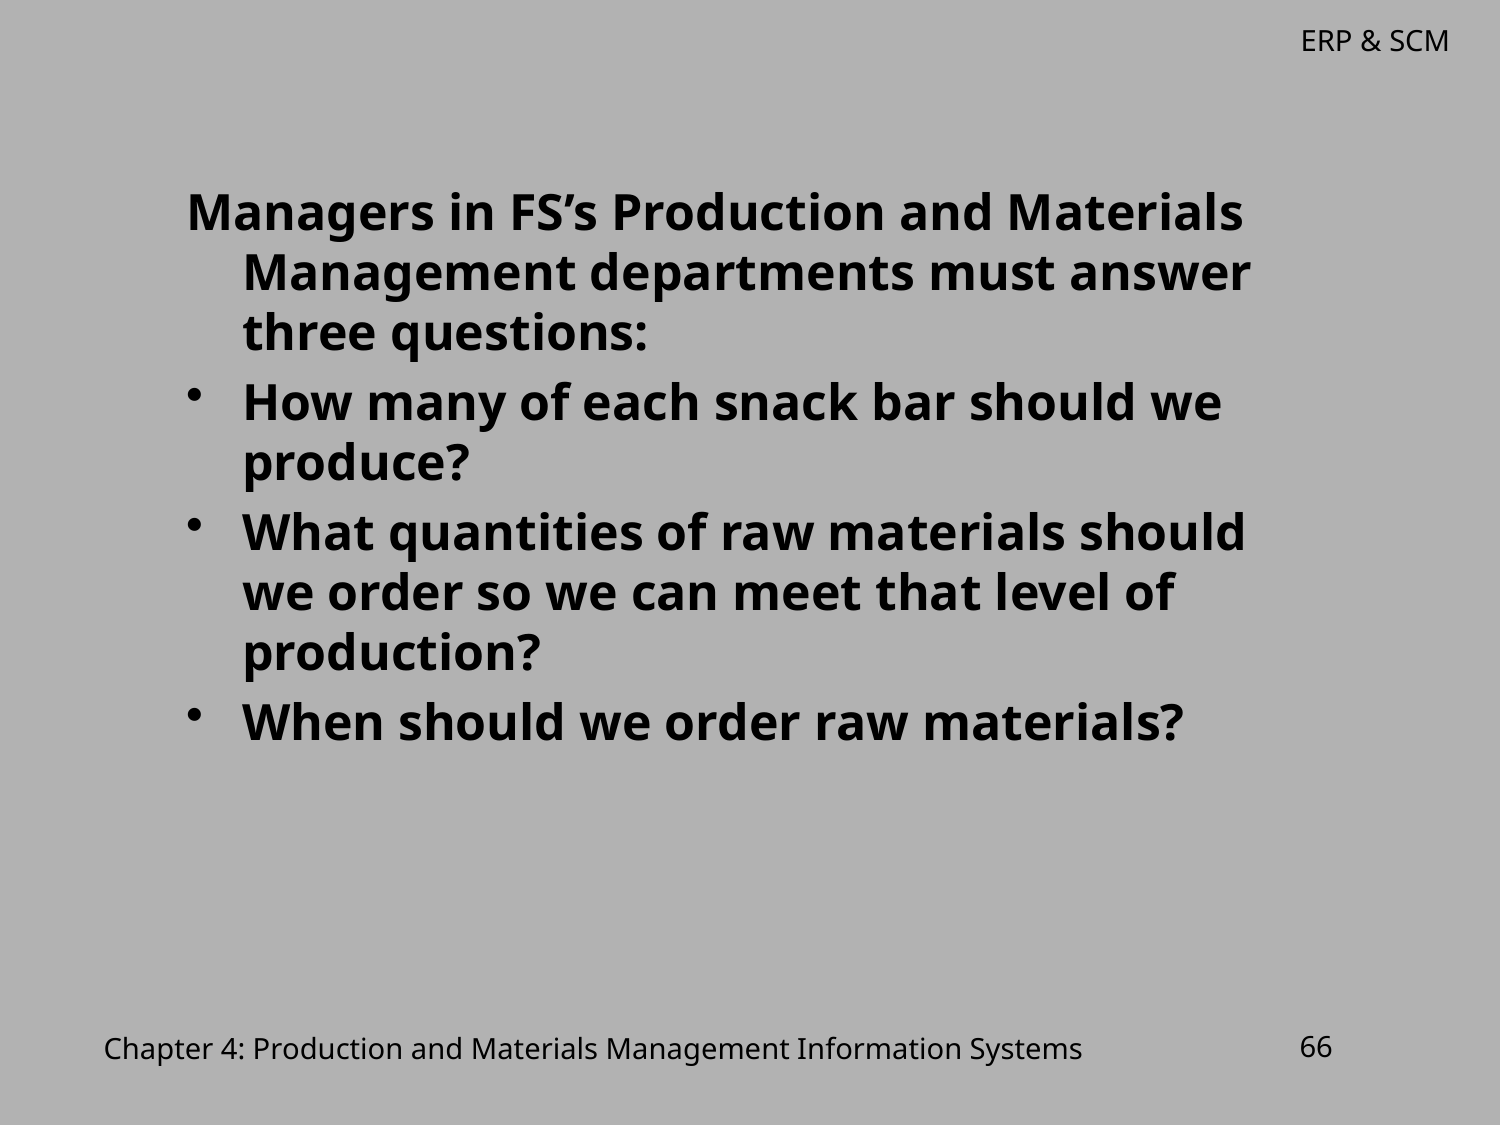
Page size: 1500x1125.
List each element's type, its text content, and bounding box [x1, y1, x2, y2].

list Managers in FS’s Production and Materials Management departments must answer three questions: How many of each snack bar should we produce? What quantities of raw materials should we order so we can meet that level of production? When should we order raw materials? [171, 172, 1282, 848]
footer Chapter 4: Production and Materials Management Information Systems [88, 1023, 1152, 1099]
